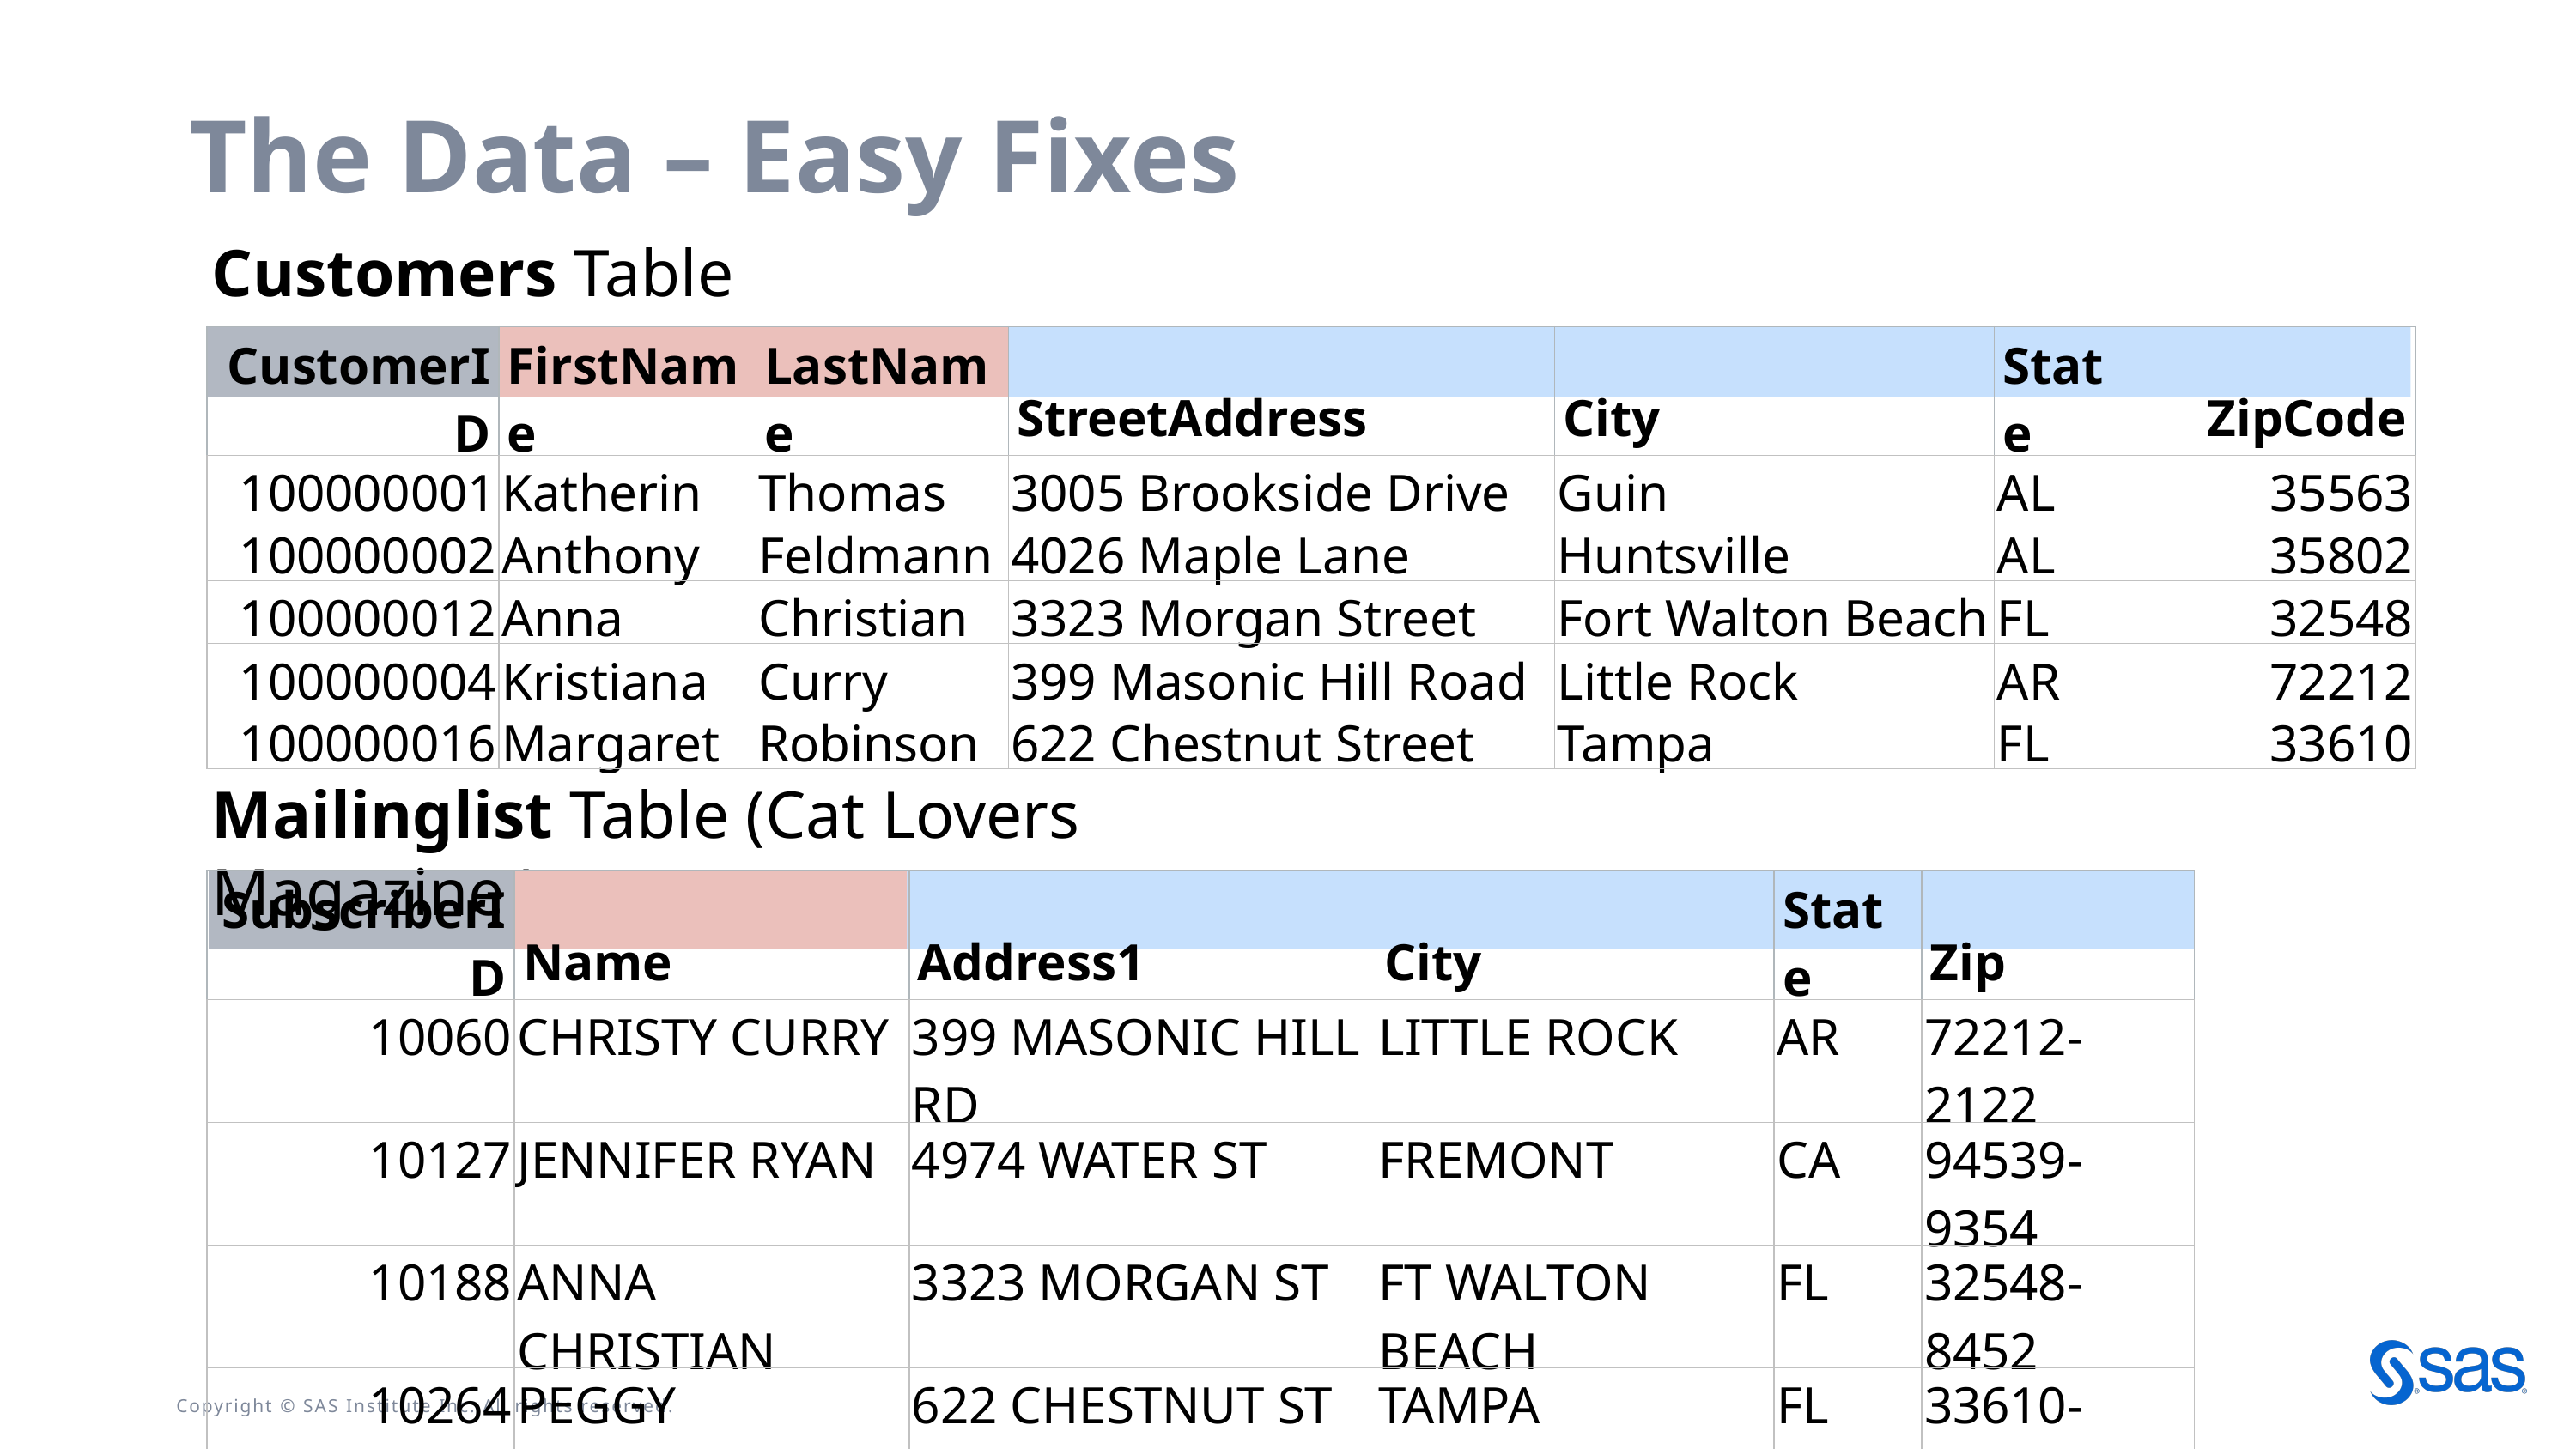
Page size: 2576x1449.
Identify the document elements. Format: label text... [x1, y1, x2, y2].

table_cell 3323 MORGAN ST [910, 1246, 1376, 1367]
table_cell 33610-0163 [1923, 1368, 2194, 1449]
table_cell FT WALTON BEACH [1376, 1246, 1773, 1367]
table_header City [1376, 871, 1773, 999]
text_box Customers Table [211, 232, 859, 310]
table_cell 10264 [208, 1368, 513, 1449]
table_cell Fort Walton Beach [1555, 581, 1994, 643]
table_cell 622 Chestnut Street [1009, 706, 1554, 768]
table_cell Tampa [1555, 706, 1994, 768]
table_cell AL [1995, 518, 2142, 580]
table_cell FL [1995, 581, 2142, 643]
table_cell Curry [756, 644, 1008, 706]
table_cell 399 MASONIC HILL RD [910, 1000, 1376, 1122]
text_box Mailinglist Table (Cat Lovers Magazine ) [211, 773, 1381, 870]
table_cell ANNA CHRISTIAN [515, 1246, 908, 1367]
table_cell 100000002 [208, 518, 498, 580]
table_cell 10127 [208, 1123, 513, 1245]
table_cell 100000001 [208, 456, 498, 518]
table_cell Guin [1555, 456, 1994, 518]
table_cell AR [1995, 644, 2142, 706]
table_cell 33610 [2142, 706, 2415, 768]
table_header StreetAddress [1009, 327, 1554, 455]
table_cell Feldmann [756, 518, 1008, 580]
table_cell Anna [500, 581, 756, 643]
table_cell 35563 [2142, 456, 2415, 518]
table_cell Anthony [500, 518, 756, 580]
table_header LastName [756, 327, 1008, 455]
table_cell 100000016 [208, 706, 498, 768]
table_cell AL [1995, 456, 2142, 518]
table_header Address1 [910, 871, 1376, 999]
text_box The Data – Easy Fixes [176, 100, 2398, 209]
table_cell 3005 Brookside Drive [1009, 456, 1554, 518]
table_cell 3323 Morgan Street [1009, 581, 1554, 643]
table_cell 10060 [208, 1000, 513, 1122]
table_cell LITTLE ROCK [1376, 1000, 1773, 1122]
table_cell FREMONT [1376, 1123, 1773, 1245]
table_cell 4026 Maple Lane [1009, 518, 1554, 580]
table_cell Kristiana [500, 644, 756, 706]
table_cell 622 CHESTNUT ST [910, 1368, 1376, 1449]
table_cell Margaret [500, 706, 756, 768]
table_cell FL [1775, 1246, 1921, 1367]
table_cell FL [1775, 1368, 1921, 1449]
table_cell 399 Masonic Hill Road [1009, 644, 1554, 706]
table_cell 94539-9354 [1923, 1123, 2194, 1245]
table_cell 4974 WATER ST [910, 1123, 1376, 1245]
table_cell 32548 [2142, 581, 2415, 643]
table_cell 35802 [2142, 518, 2415, 580]
table_header Name [515, 871, 908, 999]
table_cell AR [1775, 1000, 1921, 1122]
table_cell 72212 [2142, 644, 2415, 706]
table_cell 100000004 [208, 644, 498, 706]
table_cell 72212-2122 [1923, 1000, 2194, 1122]
picture [2370, 1340, 2527, 1405]
table_cell 100000012 [208, 581, 498, 643]
table_header SubscriberID [208, 871, 513, 999]
table_header FirstName [500, 327, 756, 455]
table_header ZipCode [2142, 327, 2415, 455]
table_cell JENNIFER RYAN [515, 1123, 908, 1245]
table_cell Thomas [756, 456, 1008, 518]
table_cell Katherin [500, 456, 756, 518]
table_cell Robinson [756, 706, 1008, 768]
table_header CustomerID [208, 327, 498, 455]
table_header State [1775, 871, 1921, 999]
table_cell 10188 [208, 1246, 513, 1367]
table_header City [1555, 327, 1994, 455]
table_header State [1995, 327, 2142, 455]
table_cell FL [1995, 706, 2142, 768]
table_cell 32548-8452 [1923, 1246, 2194, 1367]
table_cell TAMPA [1376, 1368, 1773, 1449]
table_header Zip [1923, 871, 2194, 999]
table_cell Huntsville [1555, 518, 1994, 580]
table_cell PEGGY ROBINSON [515, 1368, 908, 1449]
table_cell Little Rock [1555, 644, 1994, 706]
table_cell CA [1775, 1123, 1921, 1245]
table_cell Christian [756, 581, 1008, 643]
table_cell CHRISTY CURRY [515, 1000, 908, 1122]
